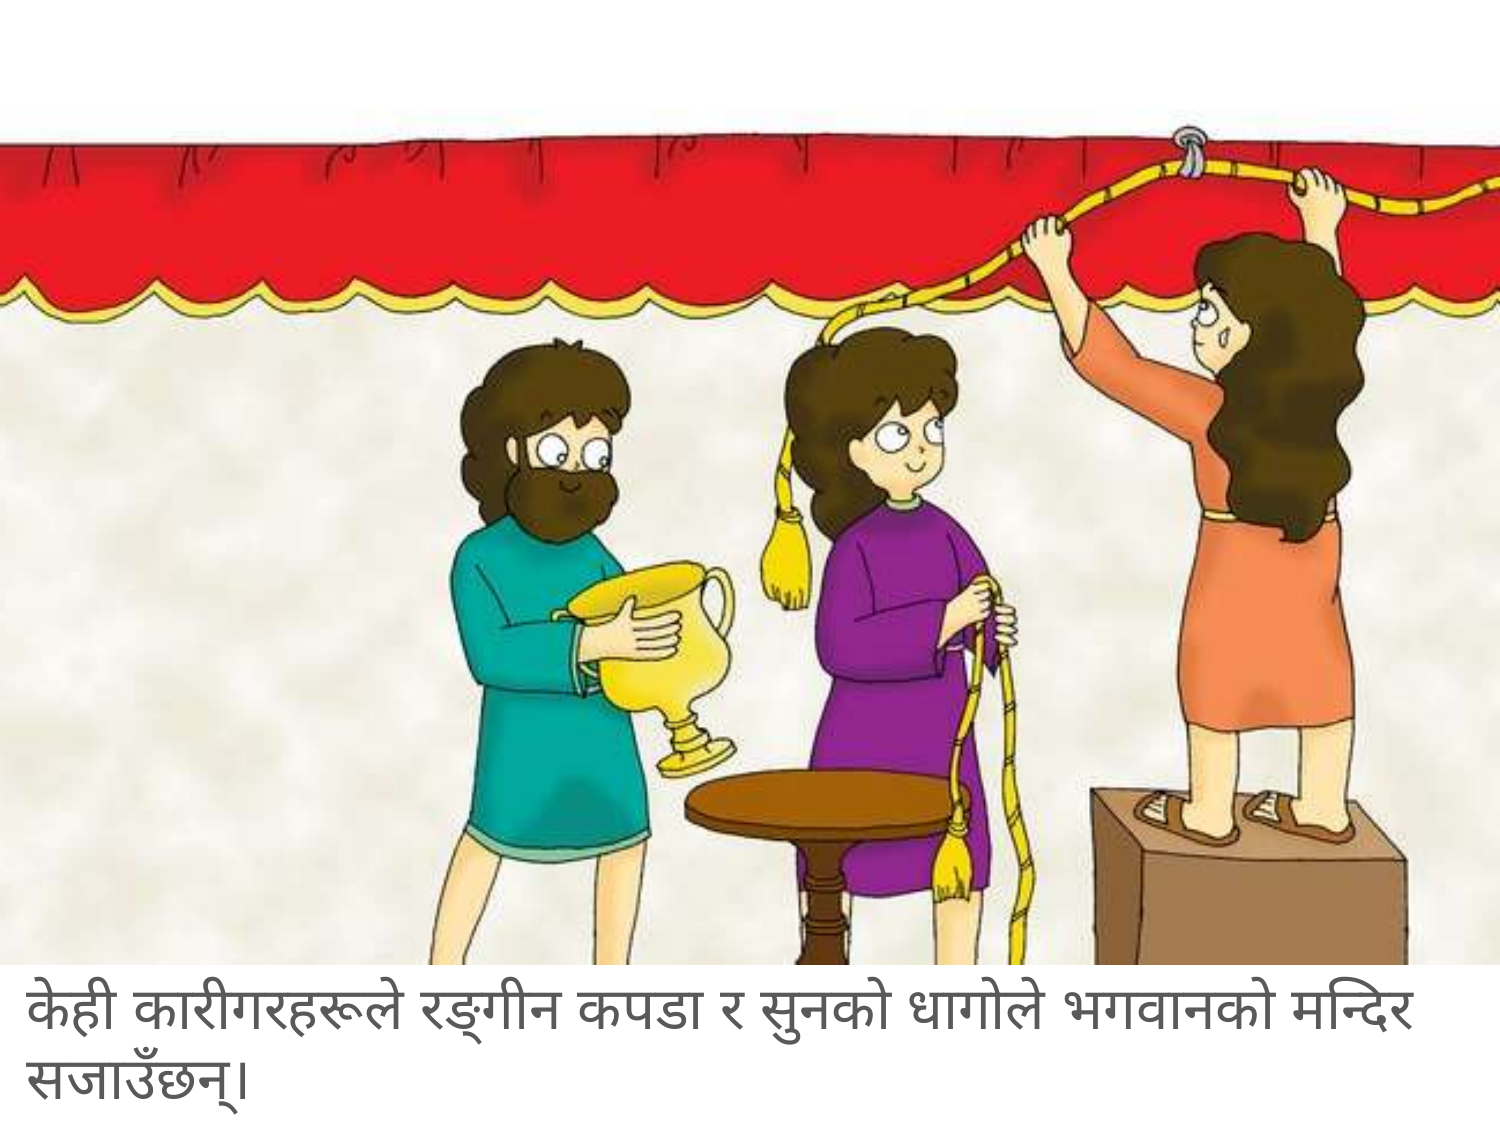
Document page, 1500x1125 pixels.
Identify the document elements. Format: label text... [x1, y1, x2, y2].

text_box केही कारीगरहरूले रङ्गीन कपडा र सुनको धागोले भगवानको मन्दिर सजाउँछन्। [11, 973, 1498, 1119]
picture [0, 0, 1500, 965]
